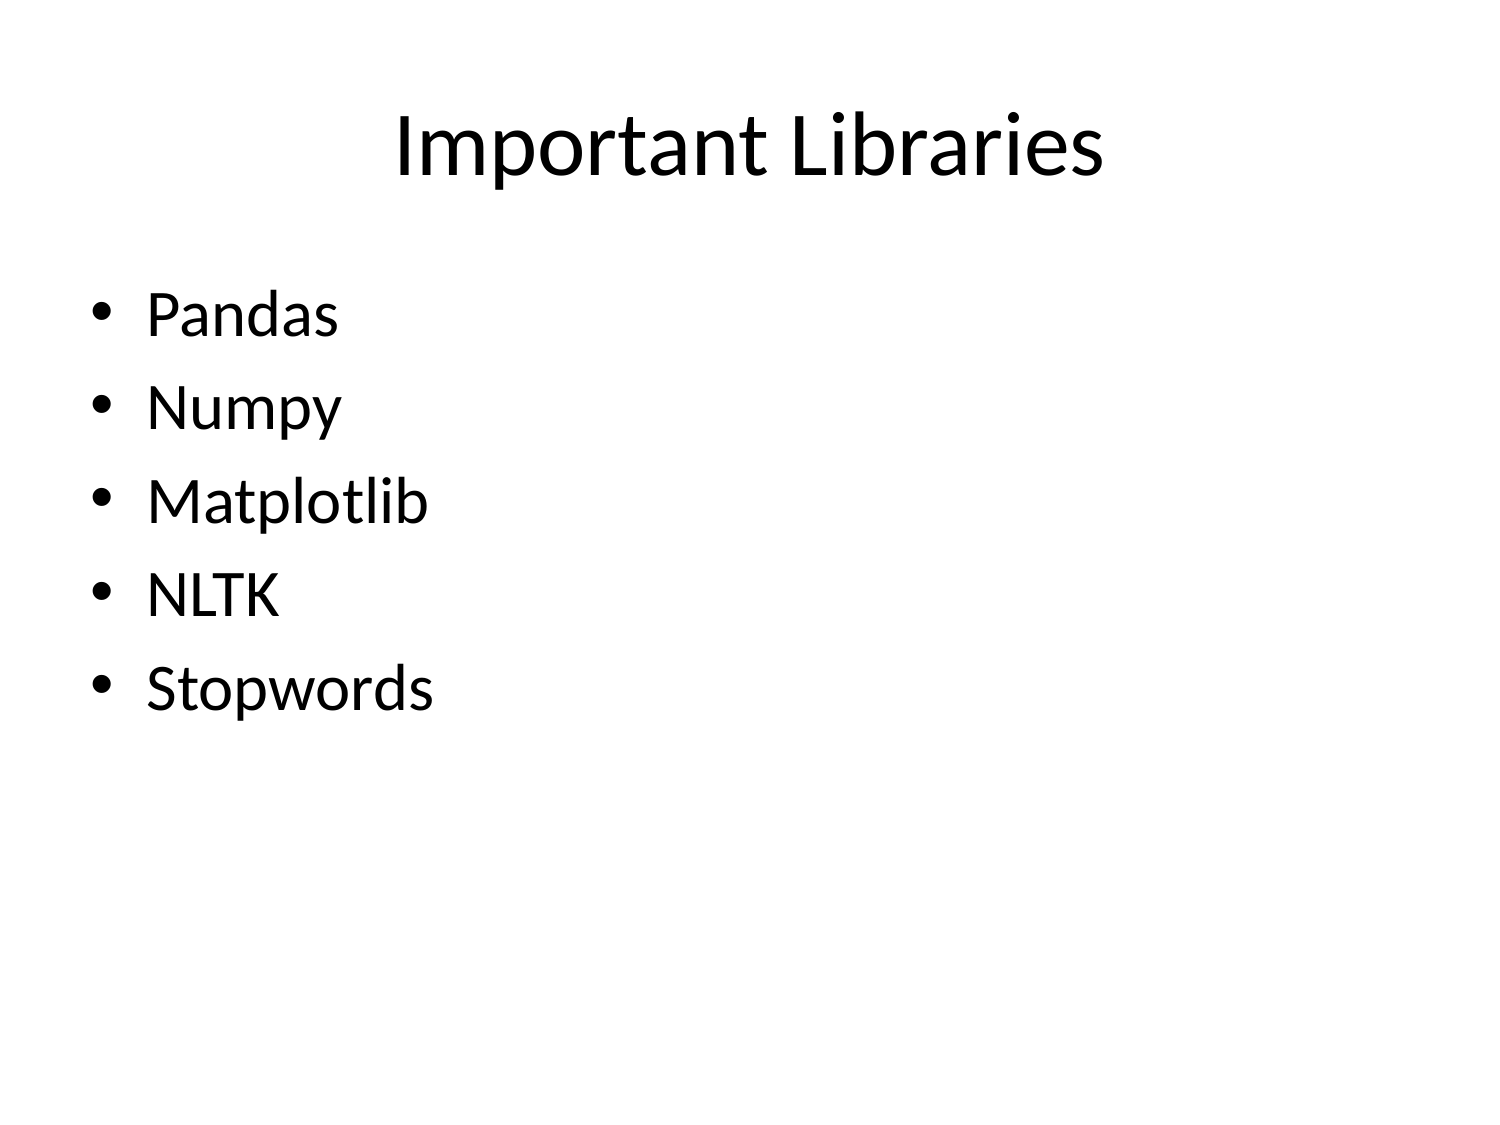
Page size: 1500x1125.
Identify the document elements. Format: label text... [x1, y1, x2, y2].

title Important Libraries [75, 45, 1425, 233]
list Pandas Numpy Matplotlib NLTK Stopwords [75, 262, 1425, 1005]
